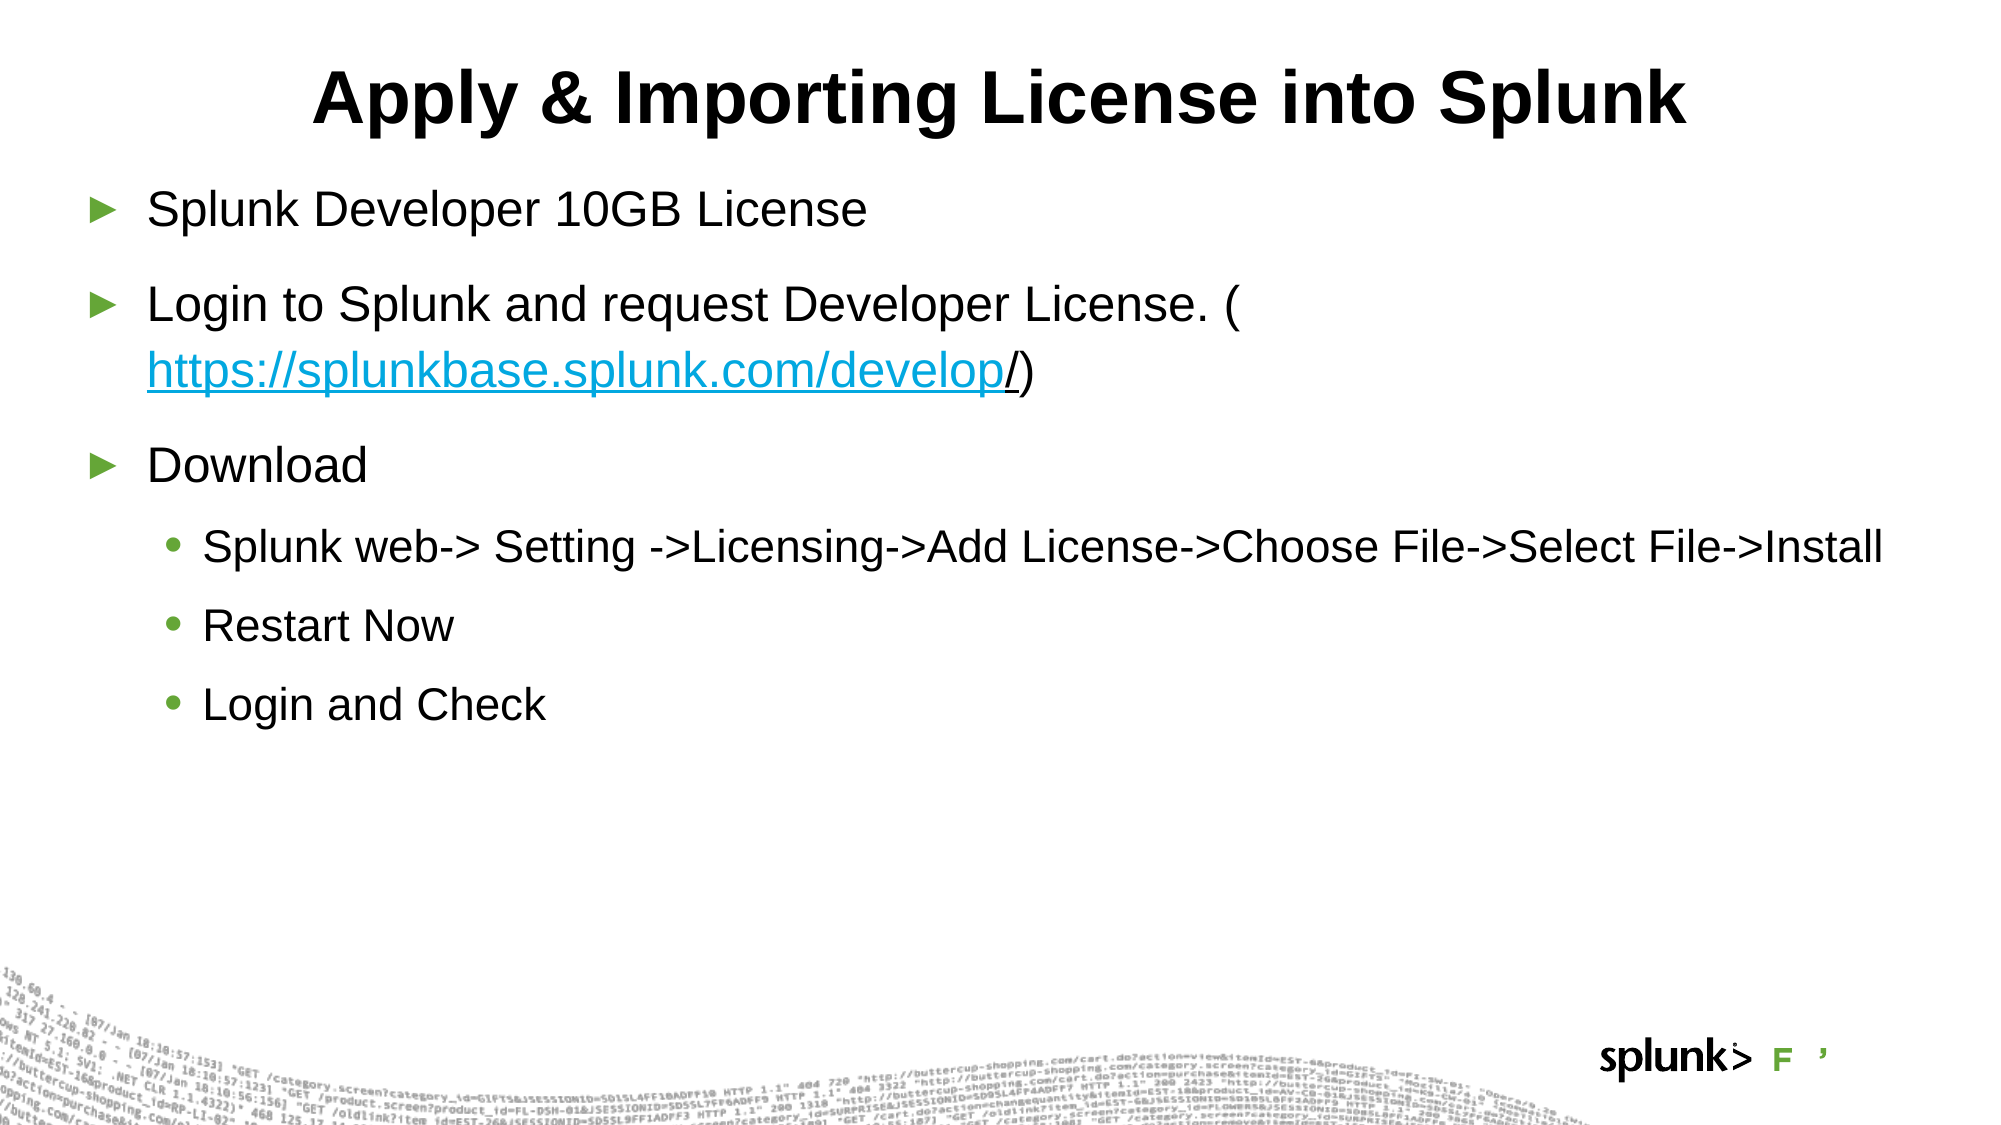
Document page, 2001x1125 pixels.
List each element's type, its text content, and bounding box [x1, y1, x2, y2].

title Apply & Importing License into Splunk [0, 50, 2000, 150]
list Splunk Developer 10GB License Login to Splunk and request Developer License. (https://splunkbase.splunk.com/develop/) Download Splunk web-> Setting ->Licensing->Add License->Choose File->Select File->Install Restart Now Login and Check [74, 162, 1904, 1006]
